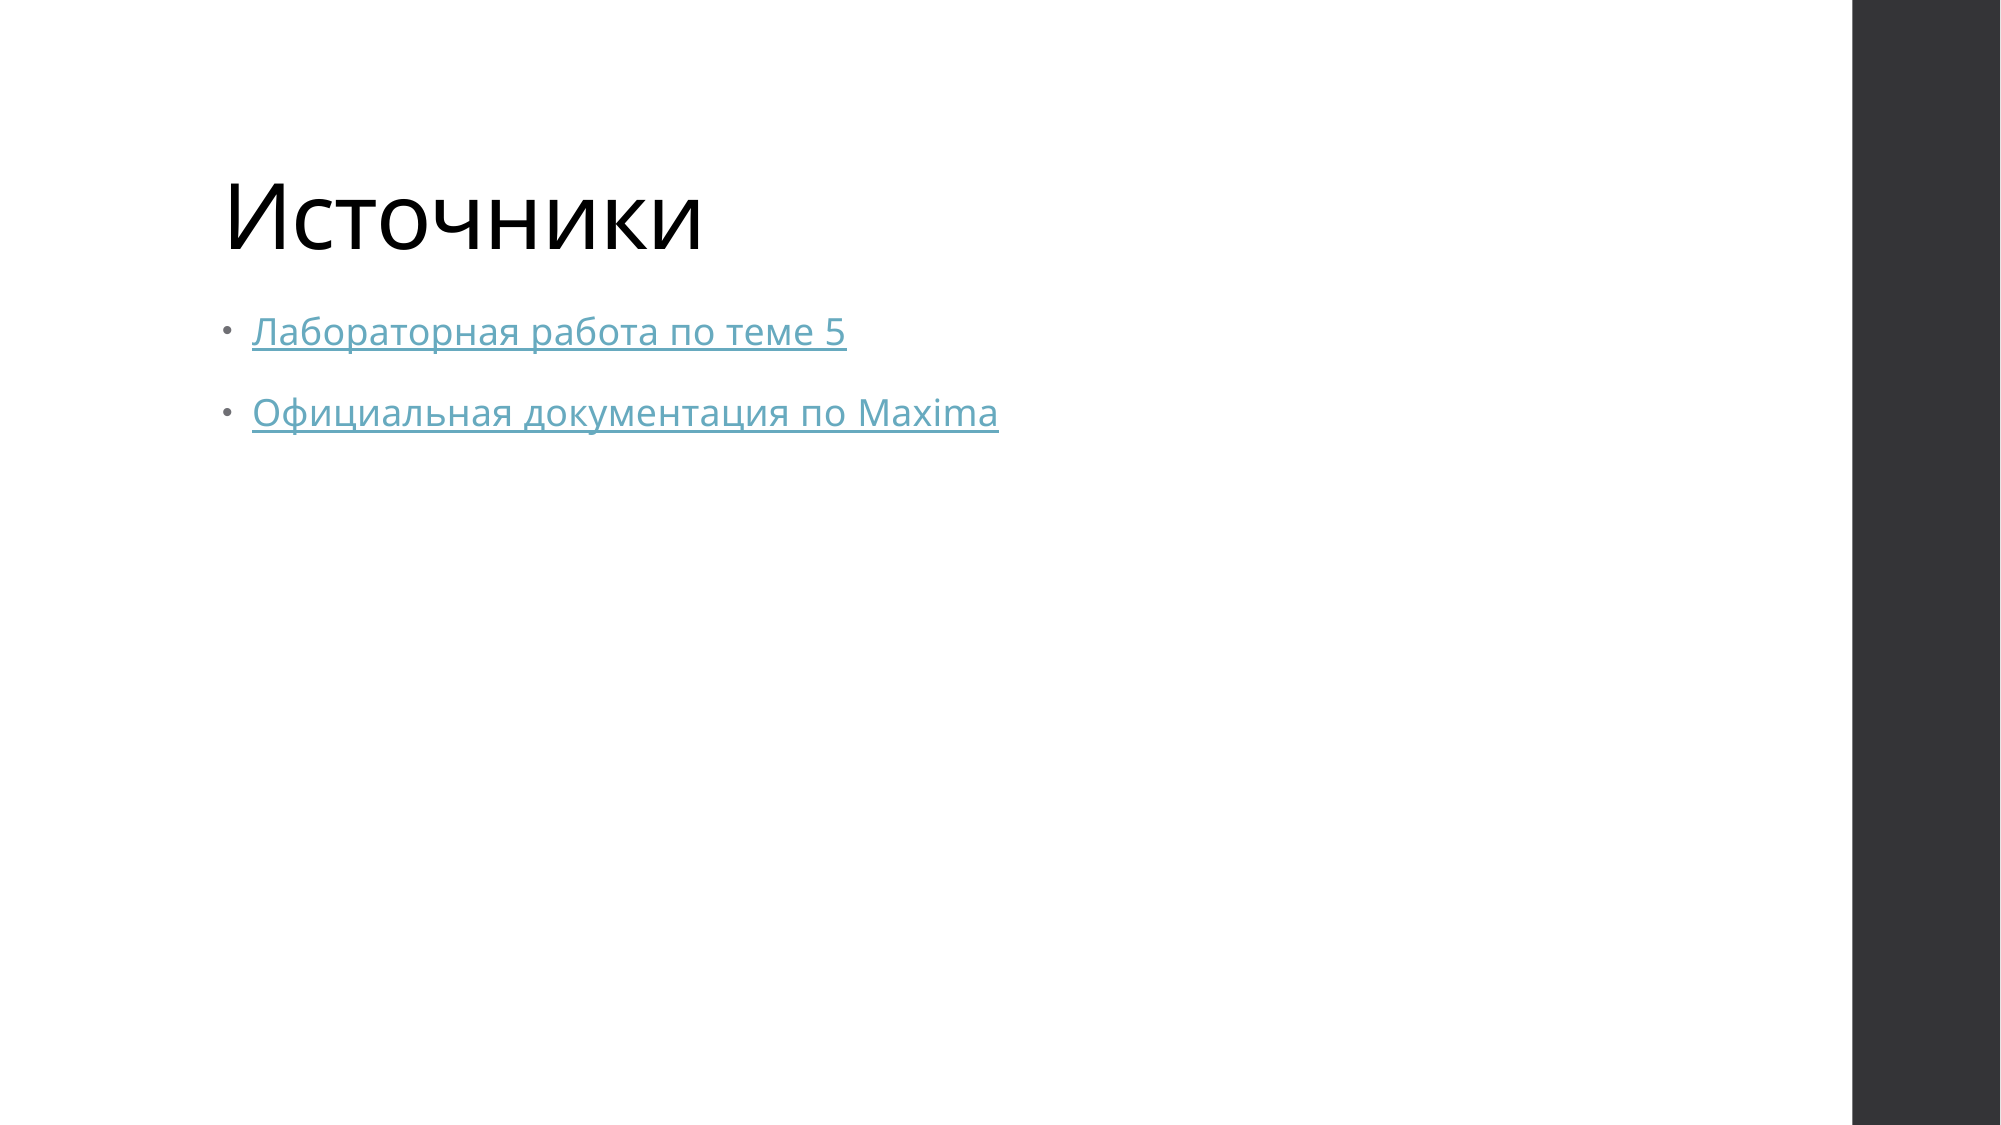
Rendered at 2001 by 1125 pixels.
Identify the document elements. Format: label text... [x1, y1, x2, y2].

title Источники [206, 60, 1797, 278]
list Лабораторная работа по теме 5 Официальная документация по Maxima [206, 299, 1617, 1014]
